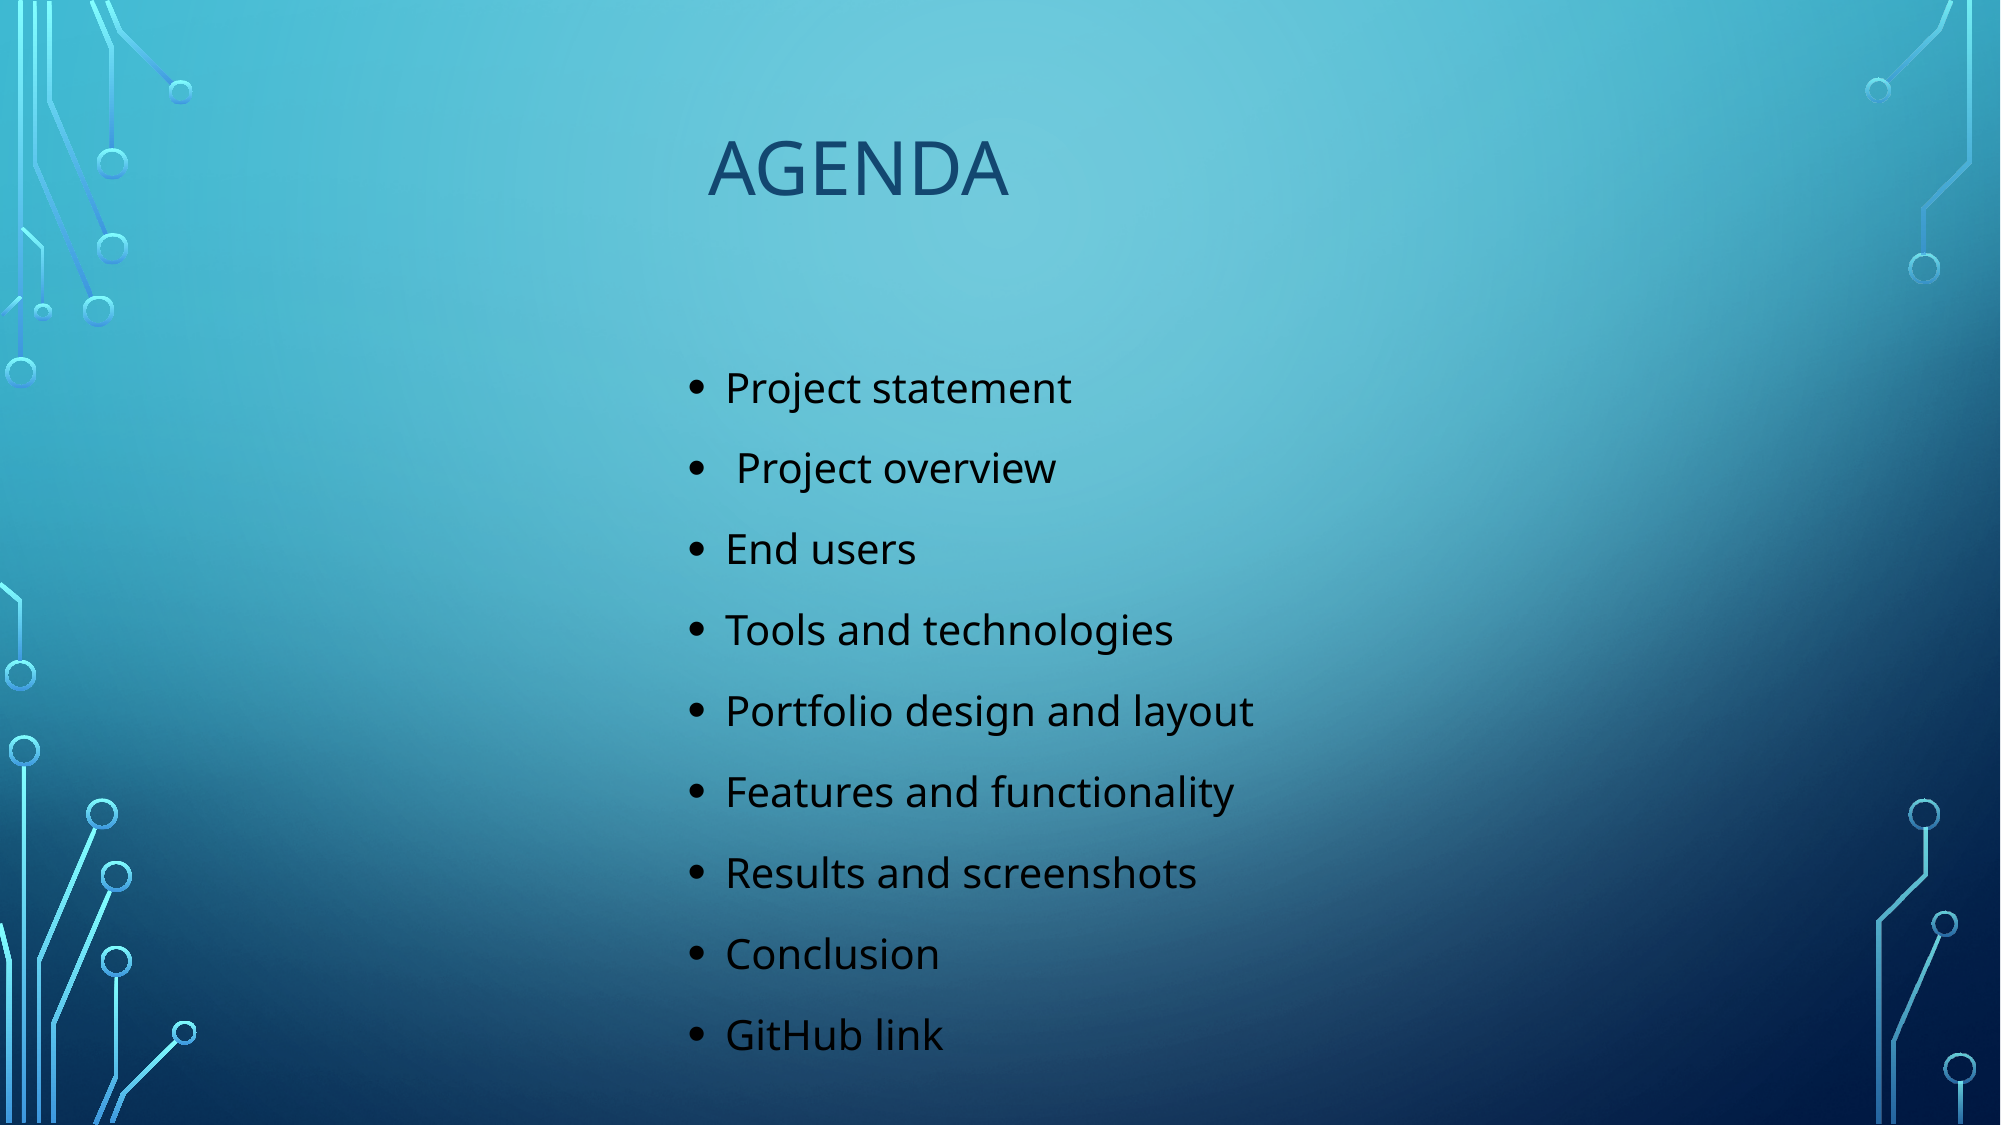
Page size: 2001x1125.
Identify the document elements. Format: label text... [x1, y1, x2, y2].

list Project statement Project overview End users Tools and technologies Portfolio design and layout Features and functionality Results and screenshots Conclusion GitHub link [672, 343, 2000, 1056]
title AGENDA [693, 33, 2000, 309]
